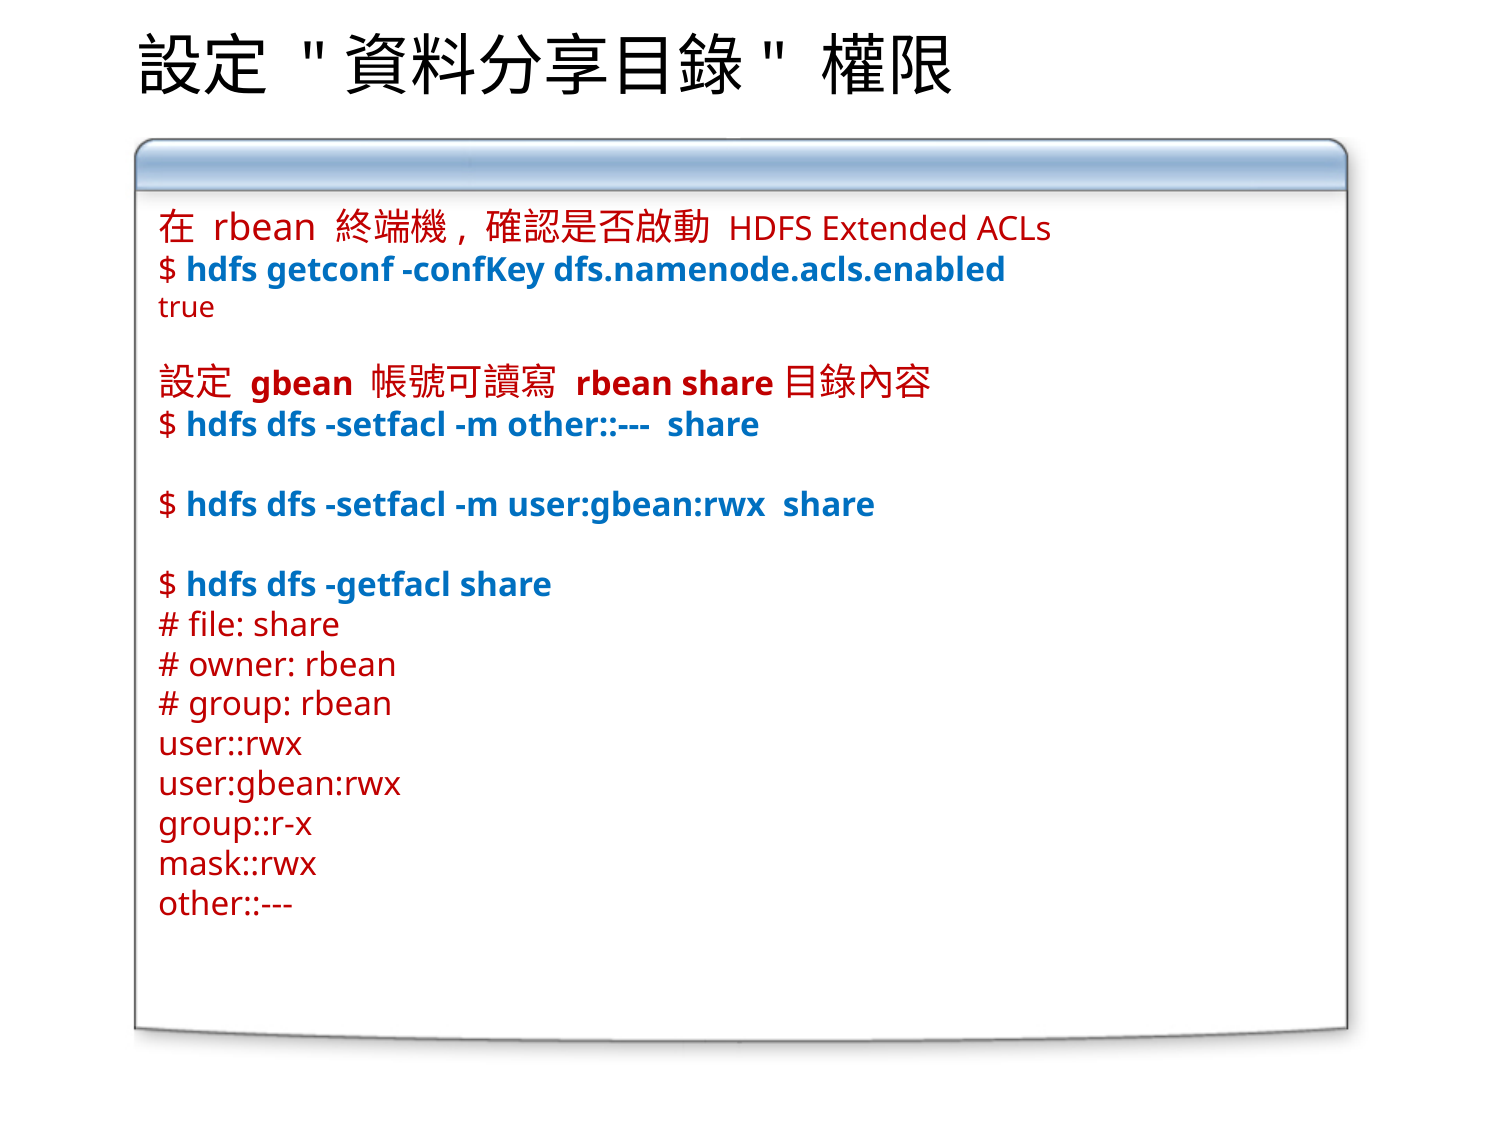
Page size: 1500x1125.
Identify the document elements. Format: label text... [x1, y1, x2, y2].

title 設定 "資料分享目錄" 權限 [135, 0, 1351, 139]
text_box 在 rbean 終端機, 確認是否啟動 HDFS Extended ACLs $ hdfs getconf -confKey dfs.namenode.acls.enabled true 設定 gbean 帳號可讀寫 rbean share目錄內容 $ hdfs dfs -setfacl -m other::--- share $ hdfs dfs -setfacl -m user:gbean:rwx share $ hdfs dfs -getfacl share # file: share # owner: rbean # group: rbean user::rwx user:gbean:rwx group::r-x mask::rwx other::--- [150, 195, 1336, 930]
picture [125, 137, 1375, 1075]
